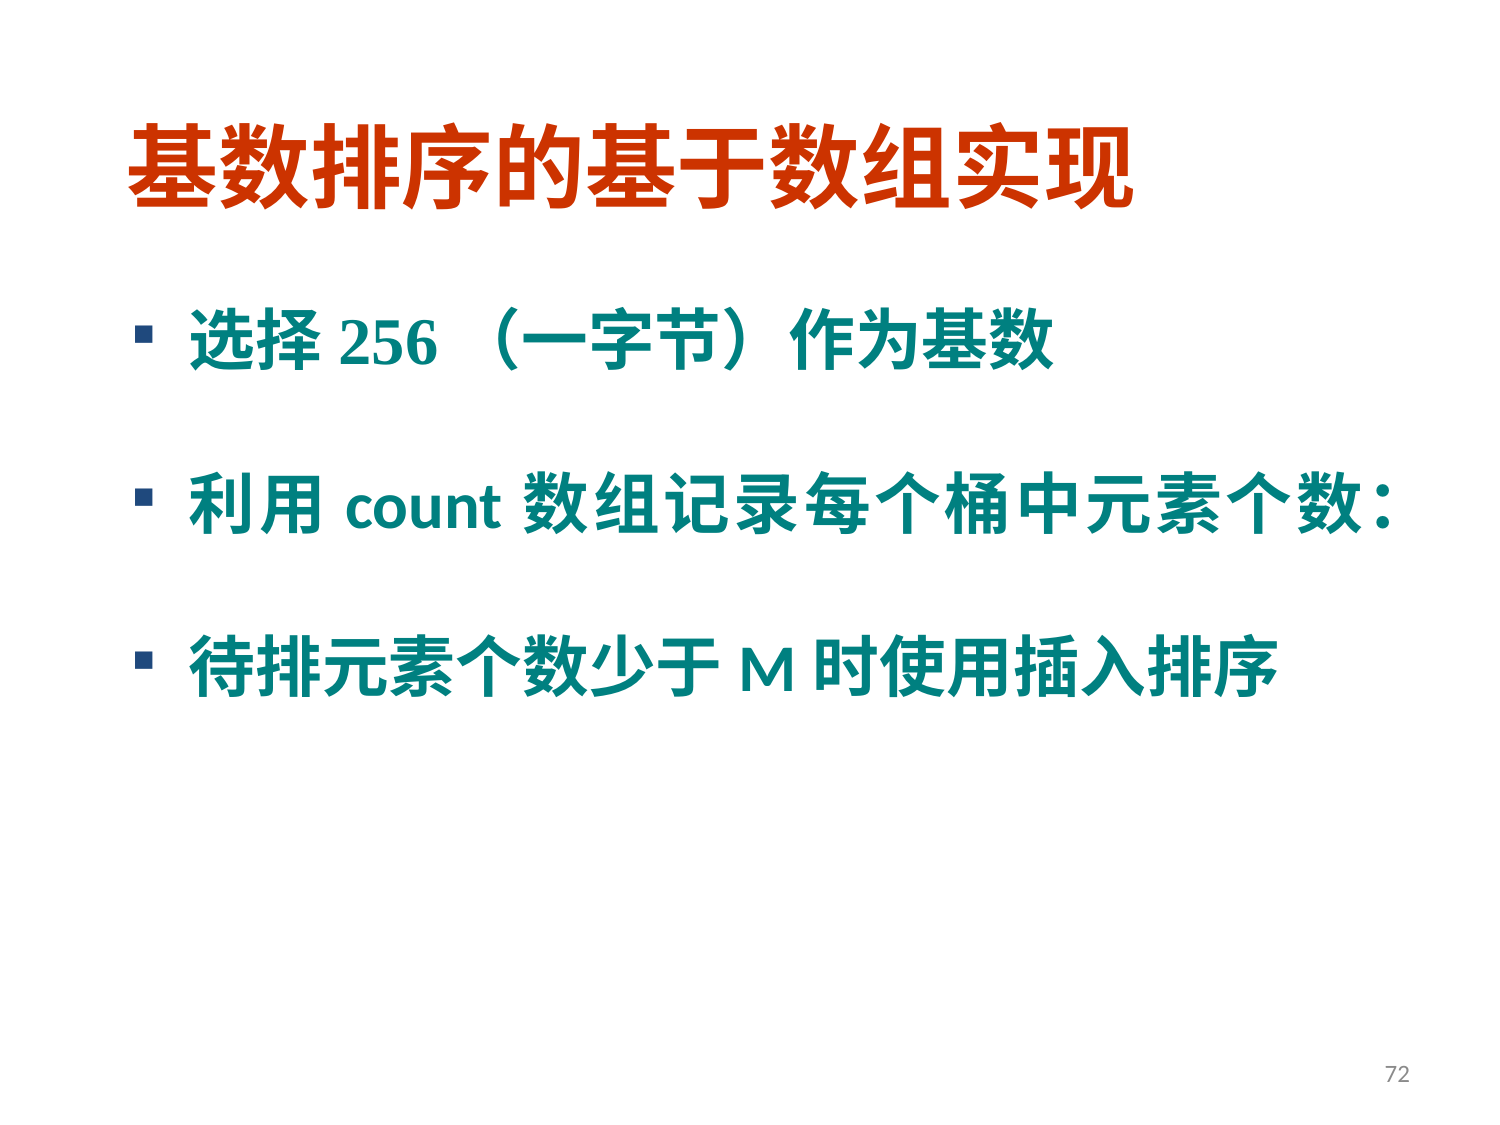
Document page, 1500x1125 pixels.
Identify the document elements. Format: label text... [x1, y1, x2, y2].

text_box 选择256（一字节）作为基数 利用count数组记录每个桶中元素个数： 待排元素个数少于M时使用插入排序 [117, 290, 1382, 858]
slide_number 72 [1074, 1042, 1425, 1103]
text_box 基数排序的基于数组实现 [112, 89, 1388, 240]
